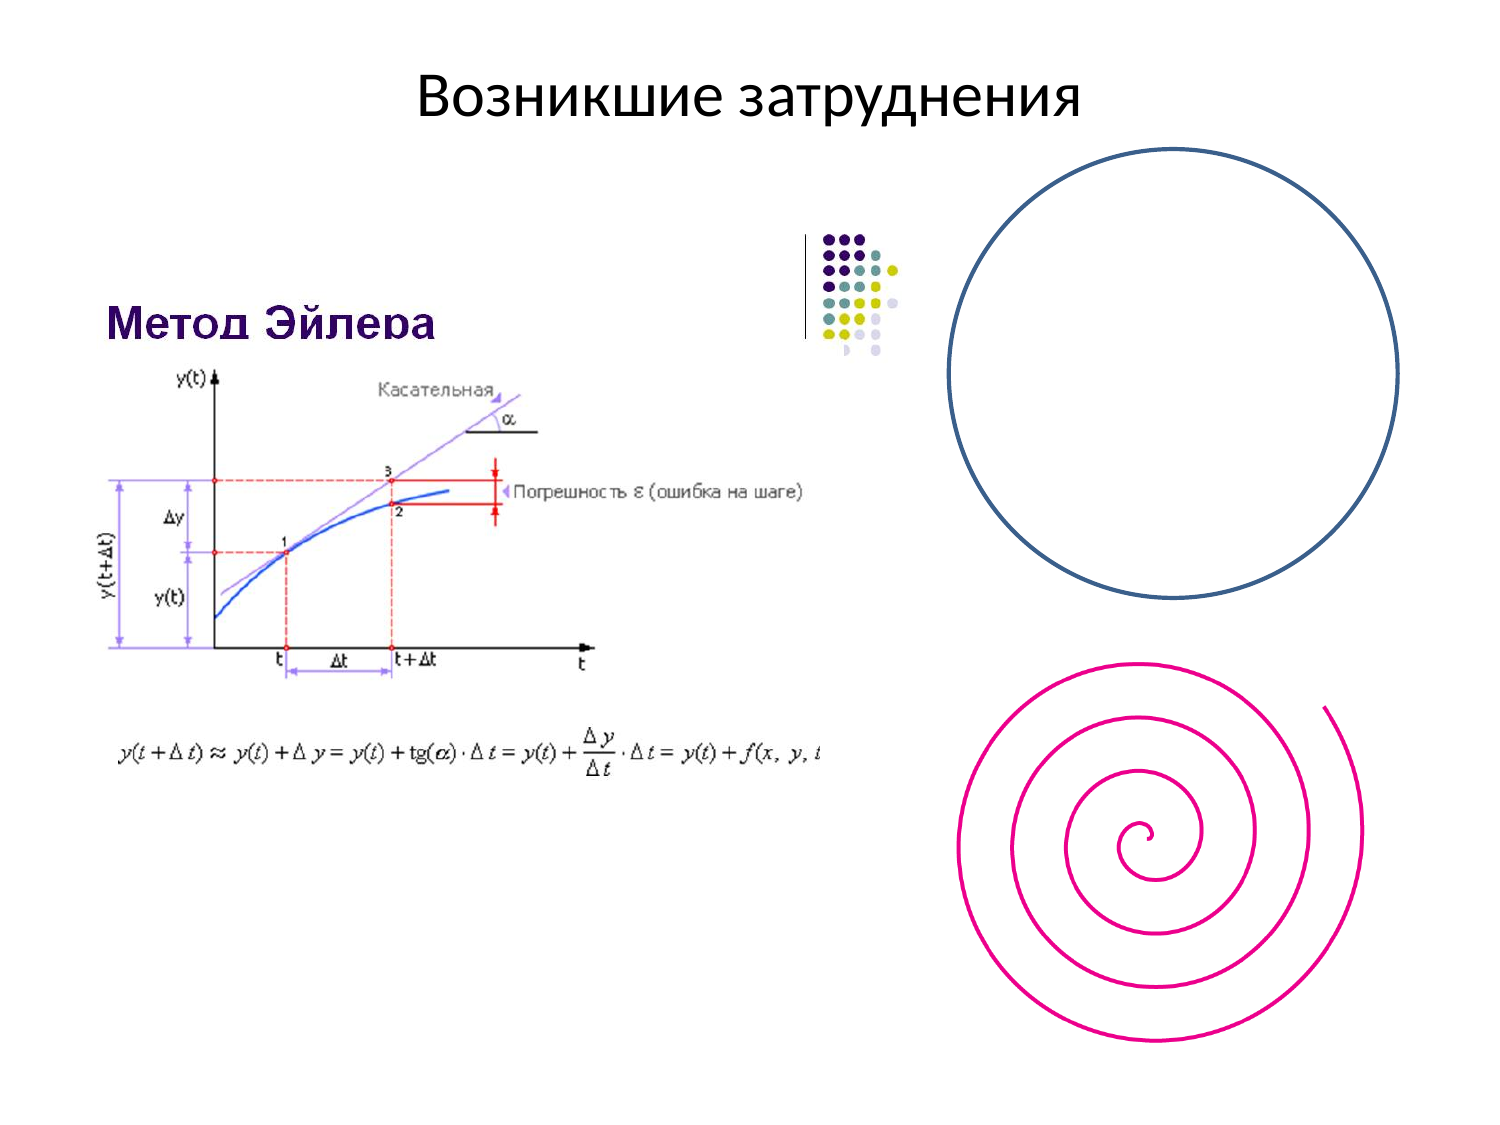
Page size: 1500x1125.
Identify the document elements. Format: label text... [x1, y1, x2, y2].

text_box [946, 146, 1400, 595]
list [52, 219, 916, 867]
picture [819, 597, 1500, 1107]
title Возникшие затруднения [75, 45, 1425, 138]
